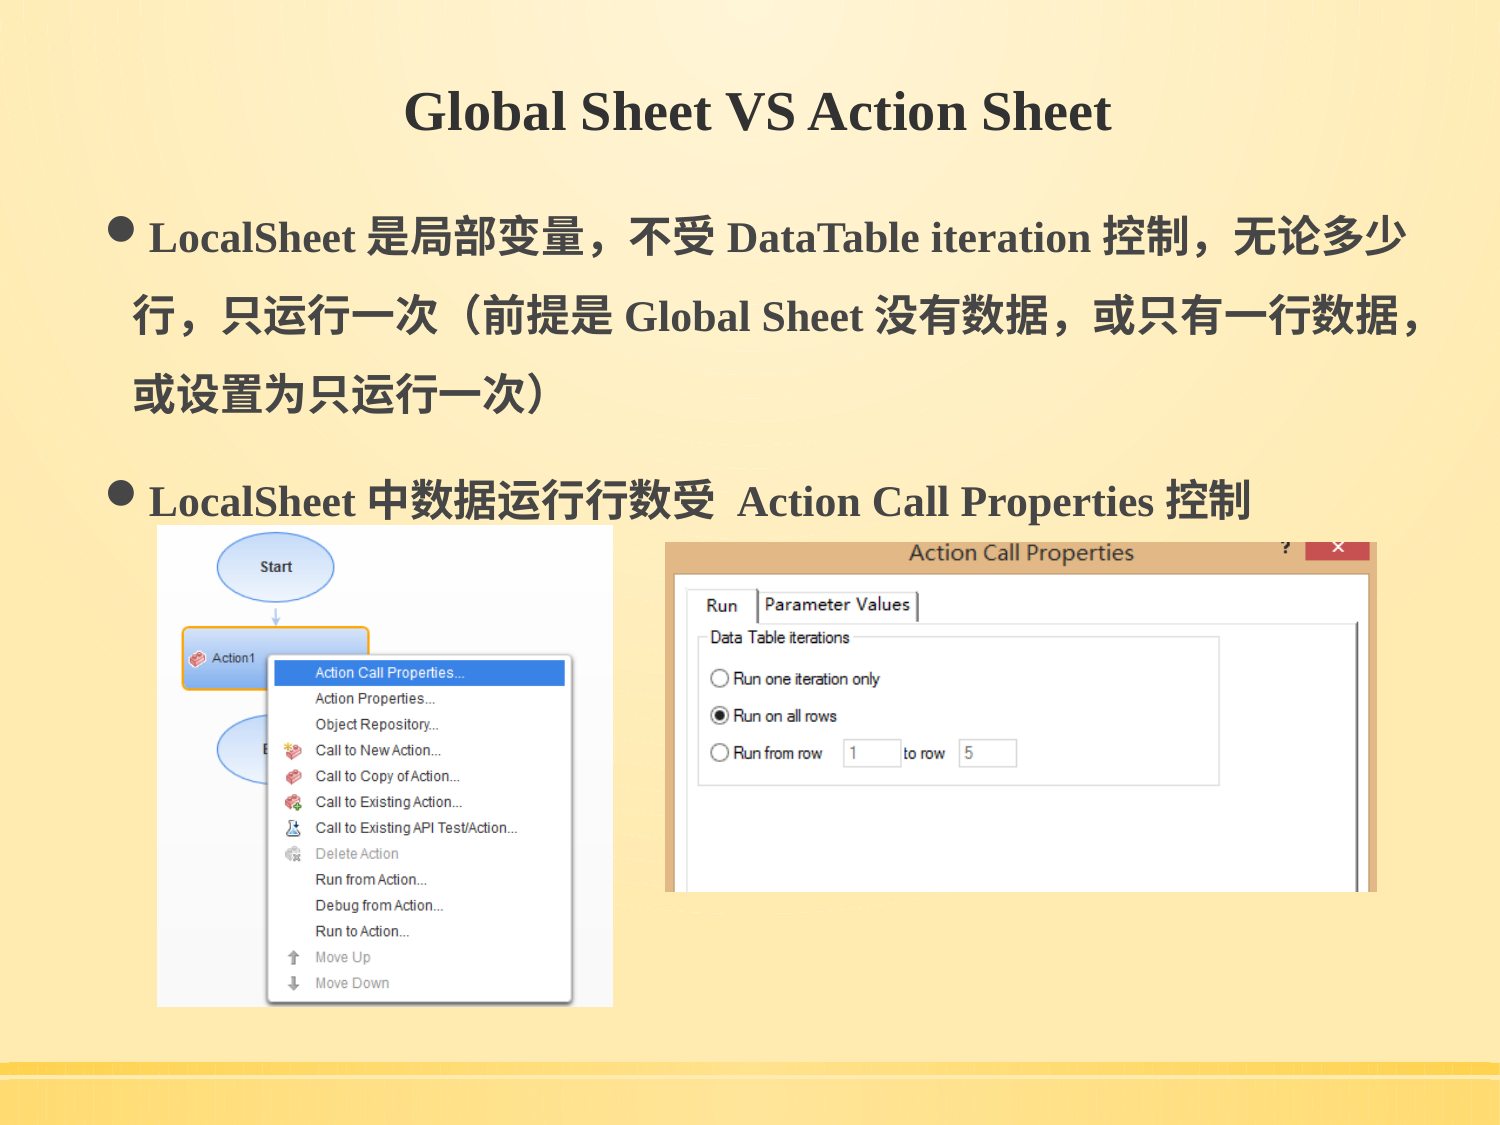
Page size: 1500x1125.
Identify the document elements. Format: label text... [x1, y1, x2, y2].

title Global Sheet VS Action Sheet [80, 18, 1436, 150]
picture [157, 525, 613, 1007]
picture [665, 542, 1377, 892]
list LocalSheet是局部变量，不受DataTable iteration控制，无论多少行，只运行一次（前提是Global Sheet没有数据，或只有一行数据，或设置为只运行一次） LocalSheet中数据运行行数受 Action Call Properties控制 [83, 174, 1439, 962]
